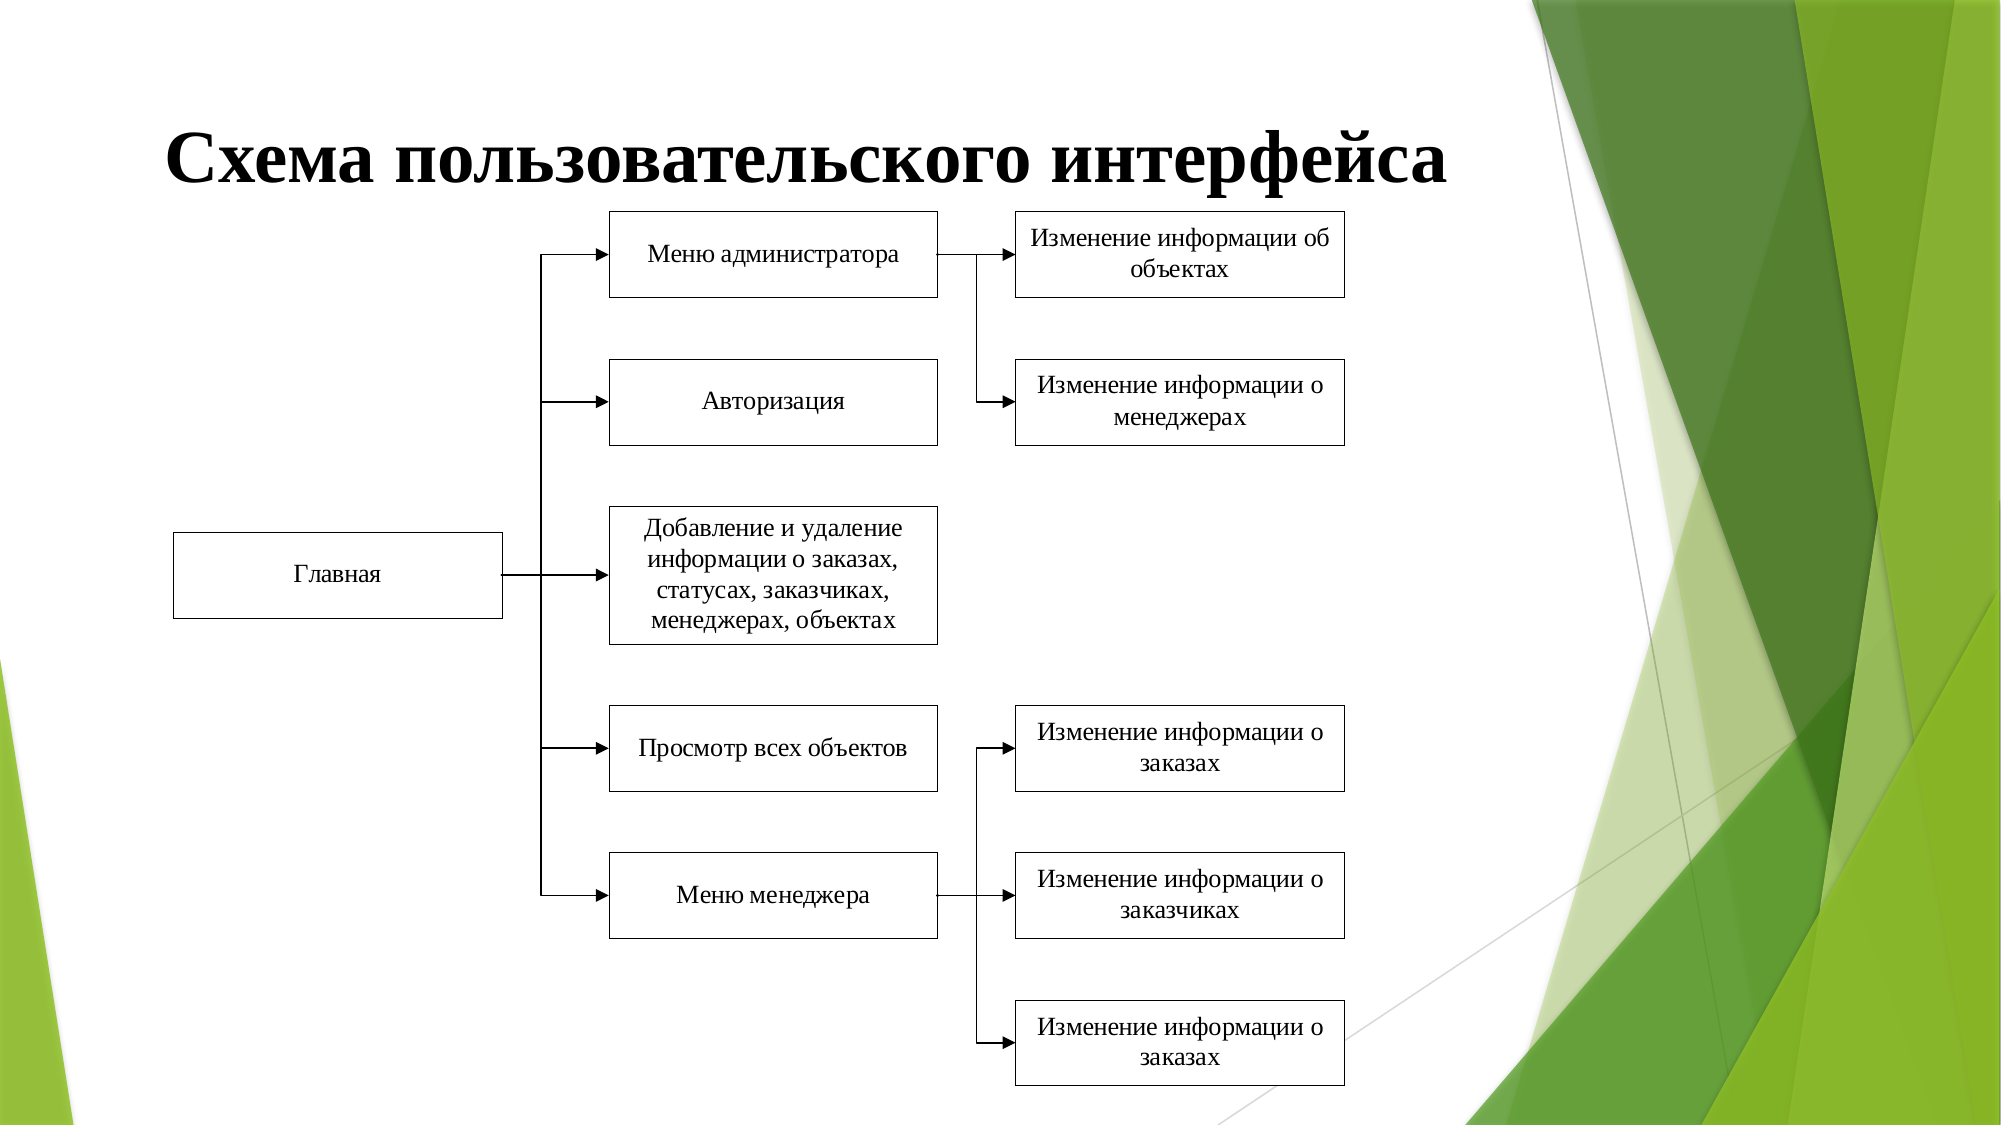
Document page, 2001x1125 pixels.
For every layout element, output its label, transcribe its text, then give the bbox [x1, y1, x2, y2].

text_box [1351, 261, 2000, 269]
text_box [169, 207, 1347, 1088]
title Схема пользовательского интерфейса [111, 99, 1522, 317]
